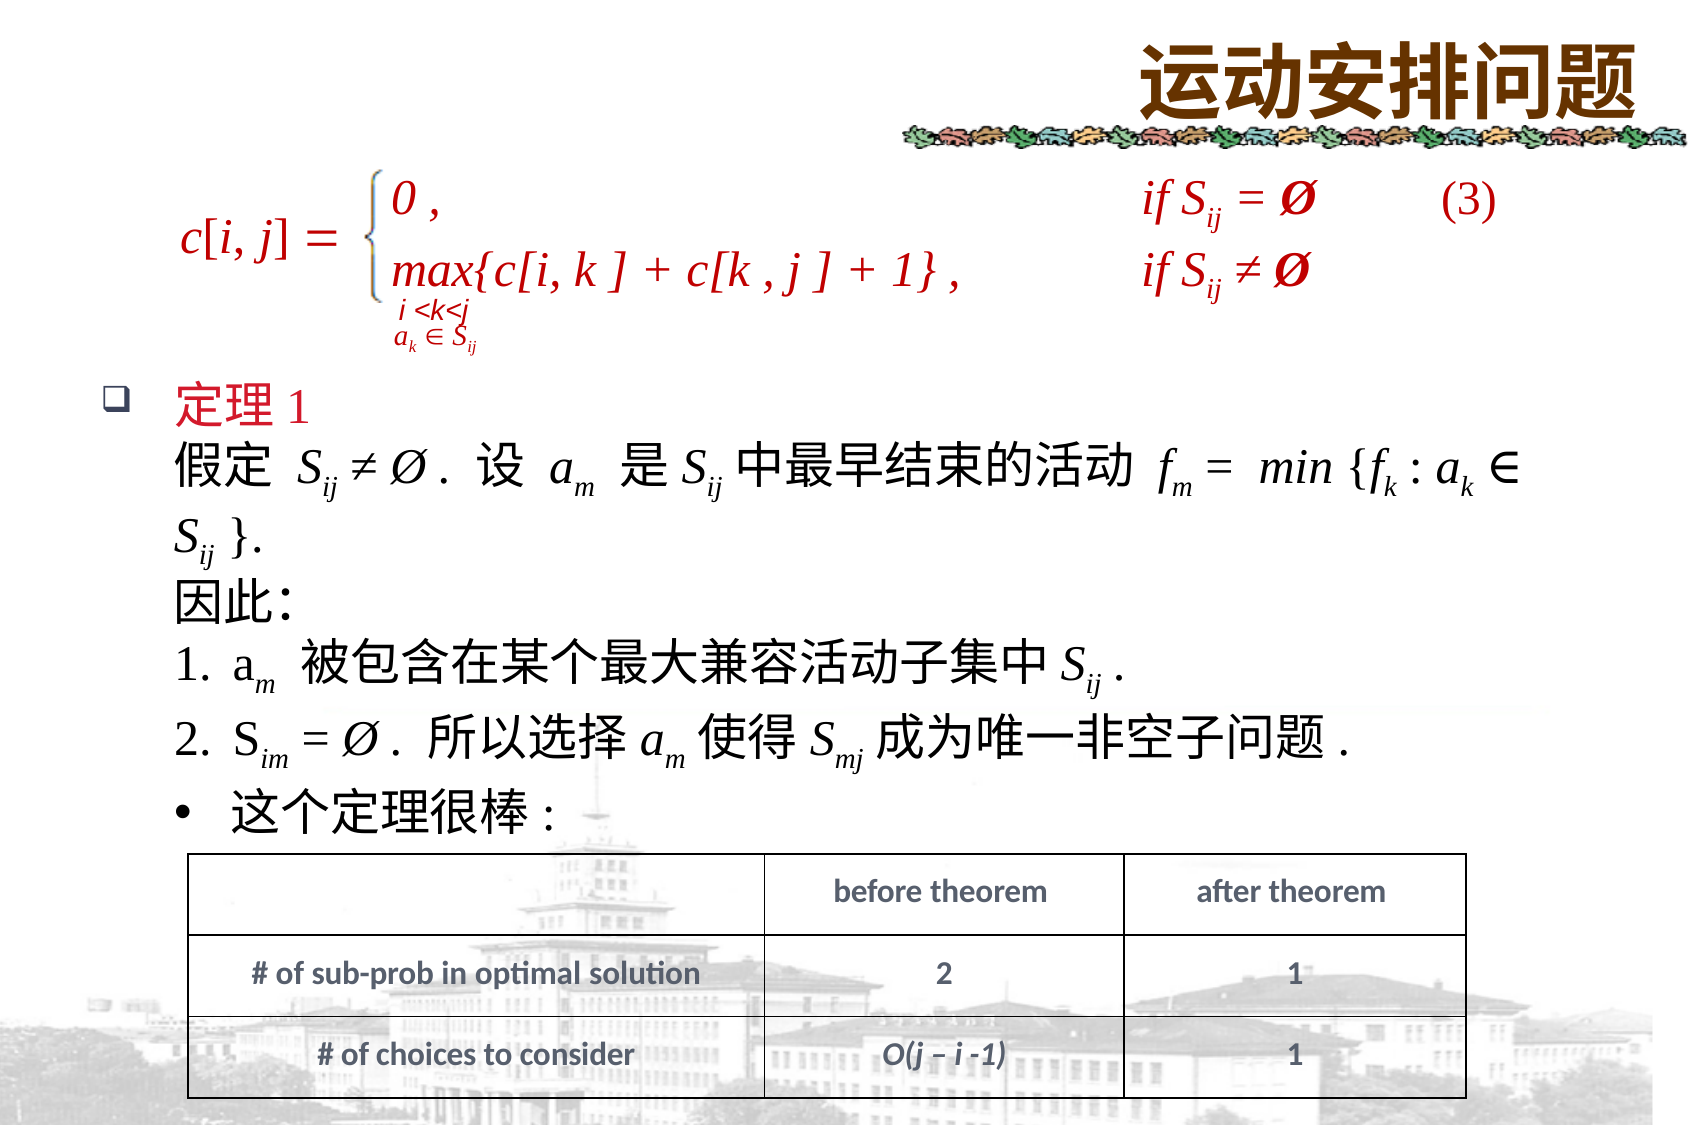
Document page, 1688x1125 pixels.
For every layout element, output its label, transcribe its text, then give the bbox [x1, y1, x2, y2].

table_cell # of choices to consider [189, 1017, 764, 1097]
table_cell 1 [1125, 1017, 1465, 1097]
table_cell 2 [765, 936, 1123, 1016]
table_header after theorem [1125, 855, 1465, 934]
table_cell 1 [1125, 936, 1465, 1016]
text_box 定理1 假定 Sij ≠ Ø . 设 am 是Sij中最早结束的活动 fm = min {fk : ak ∈ Sij }. 因此： am 被包含在某个最大兼容活动子集中Sij . Sim = Ø . 所以选择am使得Smj成为唯一非空子问题. 这个定理很棒: [75, 395, 1579, 854]
table_header [189, 855, 764, 934]
table_cell O(j – i -1) [765, 1017, 1123, 1097]
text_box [40, 145, 1648, 365]
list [902, 125, 1688, 150]
table_header before theorem [765, 855, 1123, 934]
picture [0, 529, 1688, 1125]
table_cell # of sub-prob in optimal solution [189, 936, 764, 1016]
text_box 运动安排问题 [1102, 21, 1674, 123]
